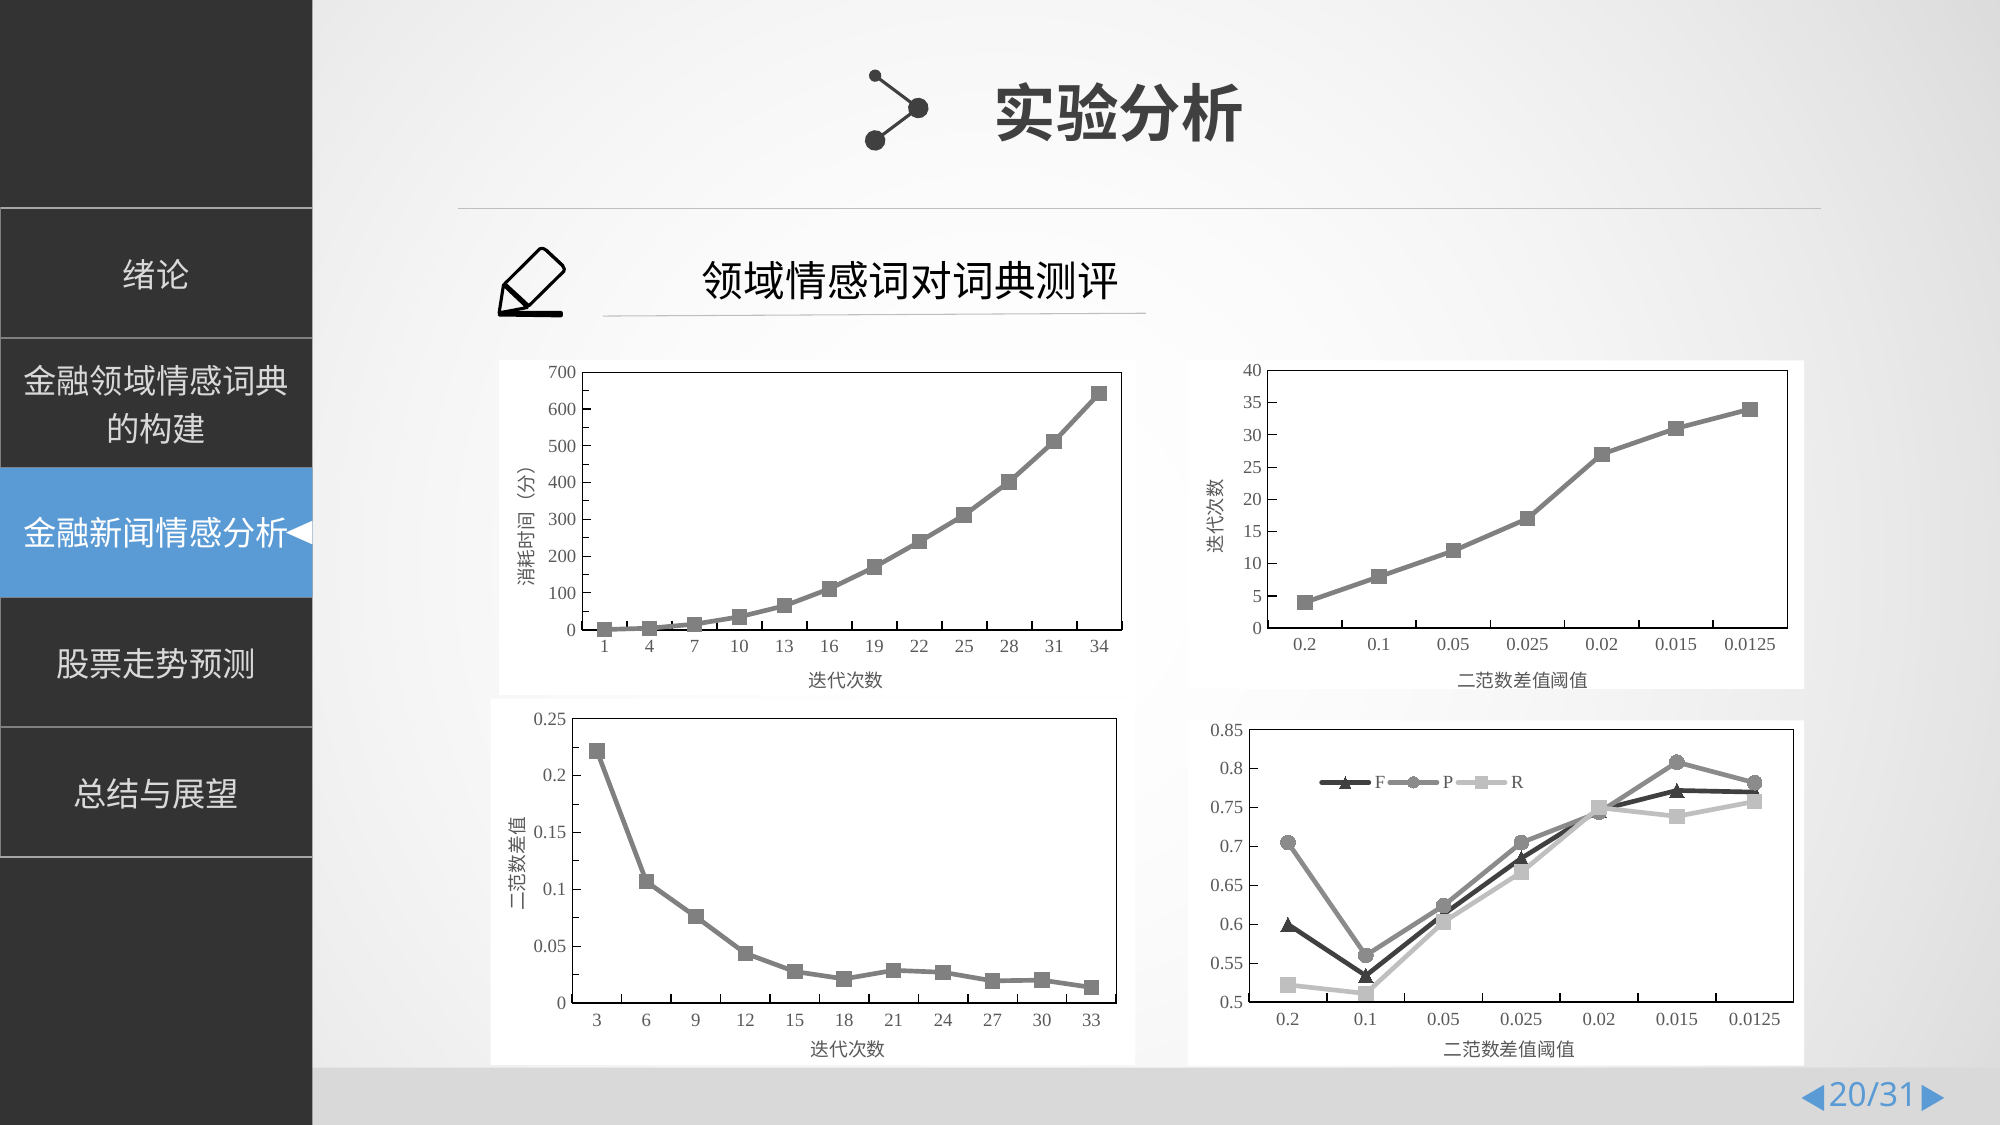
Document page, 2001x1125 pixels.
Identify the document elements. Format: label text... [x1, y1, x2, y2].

chart [490, 359, 1136, 1068]
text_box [602, 313, 1146, 317]
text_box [875, 75, 919, 141]
text_box [499, 248, 565, 316]
text_box 领域情感词对词典测评 [687, 247, 1165, 313]
chart [1188, 359, 1805, 699]
chart [1188, 719, 1805, 1068]
text_box 实验分析 [978, 66, 1259, 157]
